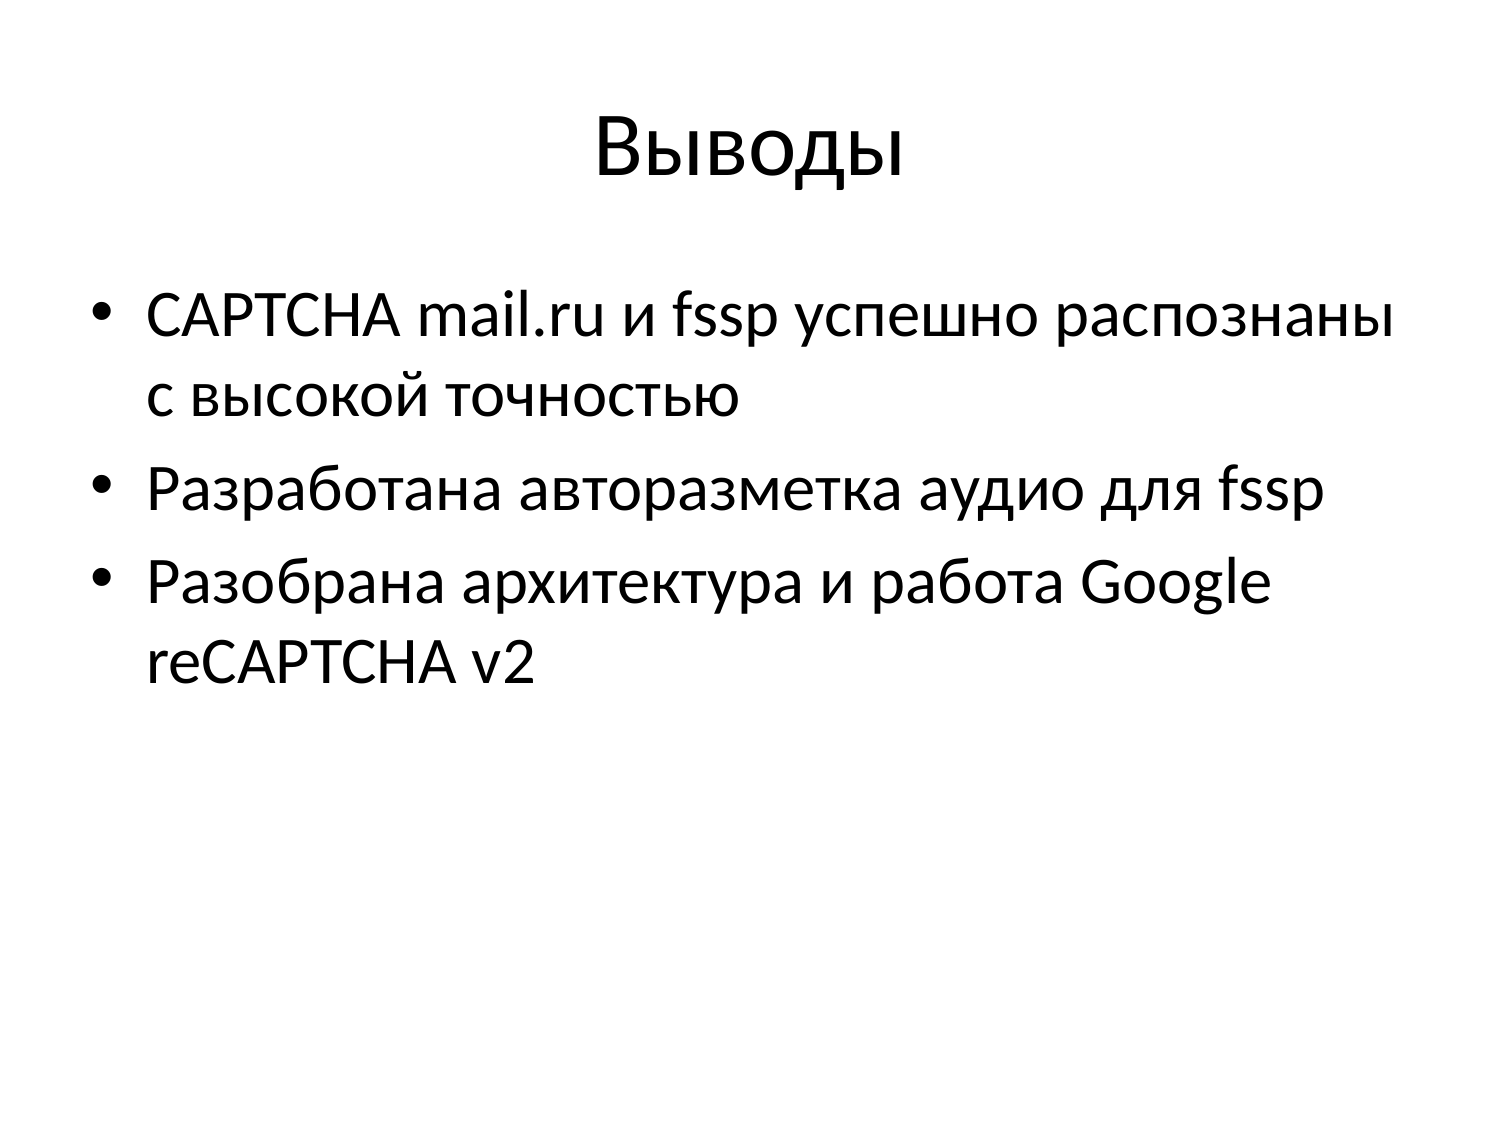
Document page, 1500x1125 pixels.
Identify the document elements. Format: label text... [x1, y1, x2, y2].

title Выводы [75, 45, 1425, 233]
list CAPTCHA mail.ru и fssp успешно распознаны с высокой точностью Разработана авторазметка аудио для fssp Разобрана архитектура и работа Google reCAPTCHA v2 [75, 262, 1425, 1005]
